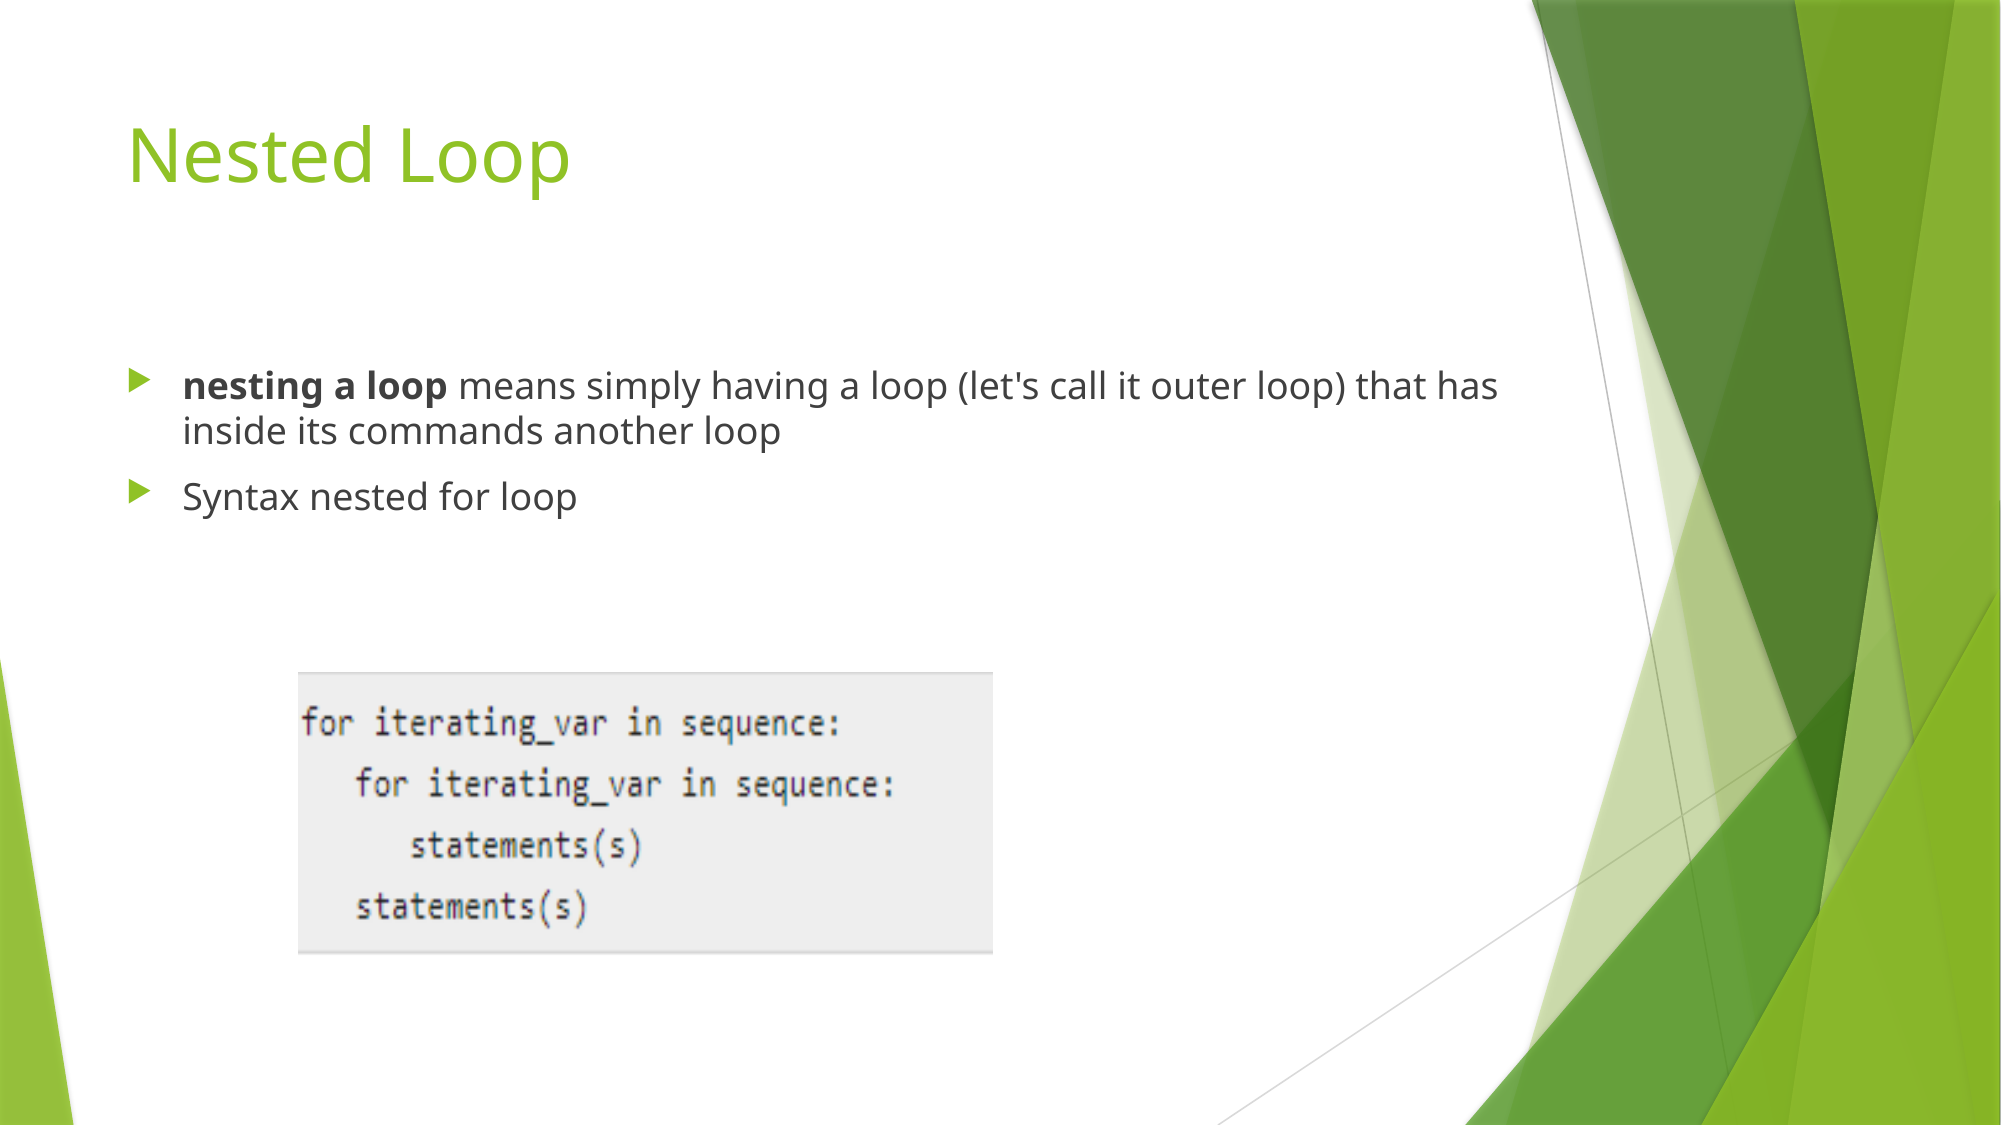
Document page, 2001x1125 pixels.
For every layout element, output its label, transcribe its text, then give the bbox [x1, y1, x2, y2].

picture [298, 672, 994, 969]
title Nested Loop [111, 99, 1522, 317]
list nesting a loop means simply having a loop (let's call it outer loop) that has inside its commands another loop Syntax nested for loop [111, 354, 1522, 992]
